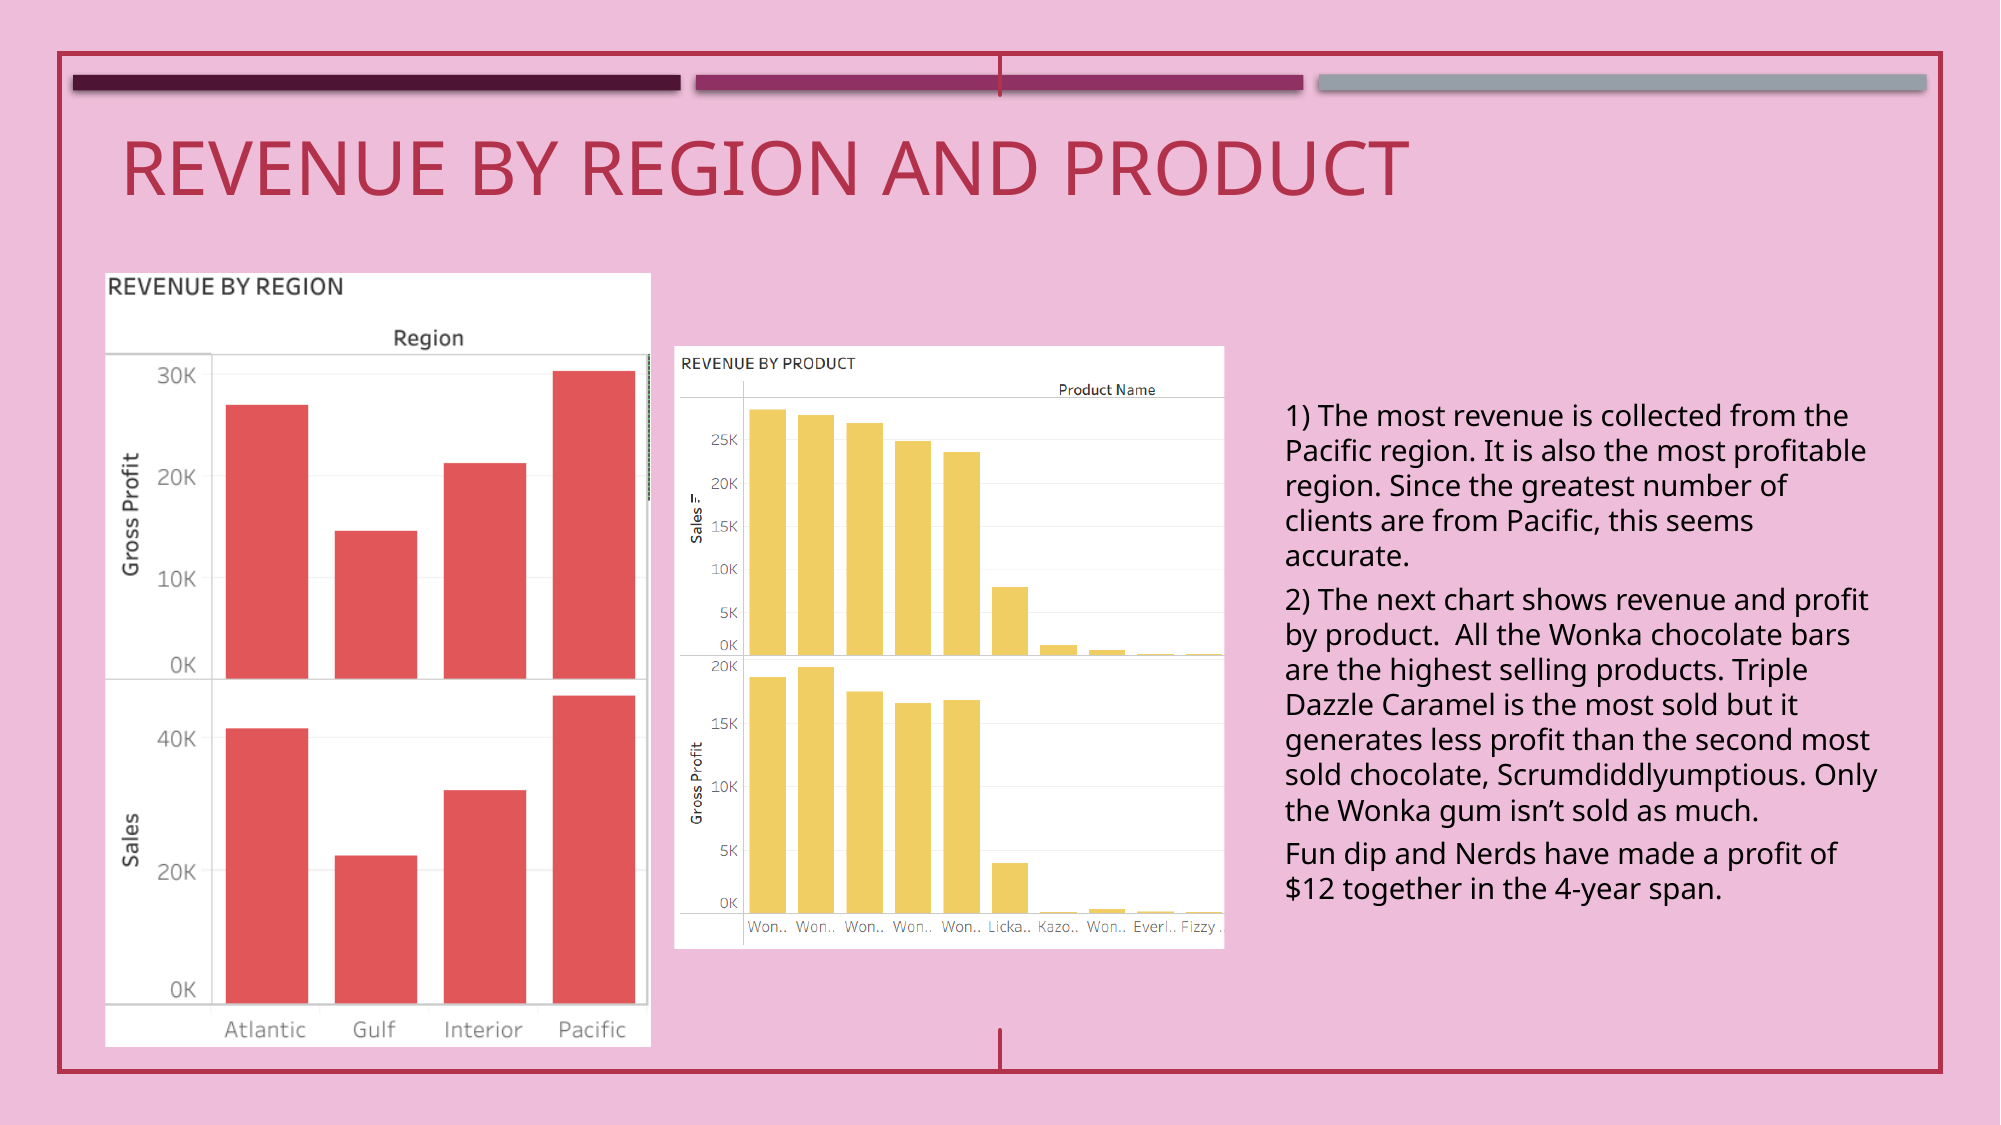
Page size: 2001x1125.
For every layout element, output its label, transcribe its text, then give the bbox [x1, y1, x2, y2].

picture [673, 345, 1225, 949]
title REVENUE BY REGION AND PRODUCT [105, 112, 1623, 239]
picture [104, 272, 656, 1051]
list 1) The most revenue is collected from the Pacific region. It is also the most profitable region. Since the greatest number of clients are from Pacific, this seems accurate. 2) The next chart shows revenue and profit by product. All the Wonka chocolate bars are the highest selling products. Triple Dazzle Caramel is the most sold but it generates less profit than the second most sold chocolate, Scrumdiddlyumptious. Only the Wonka gum isn’t sold as much. Fun dip and Nerds have made a profit of $12 together in the 4-year span. [1269, 389, 1895, 935]
